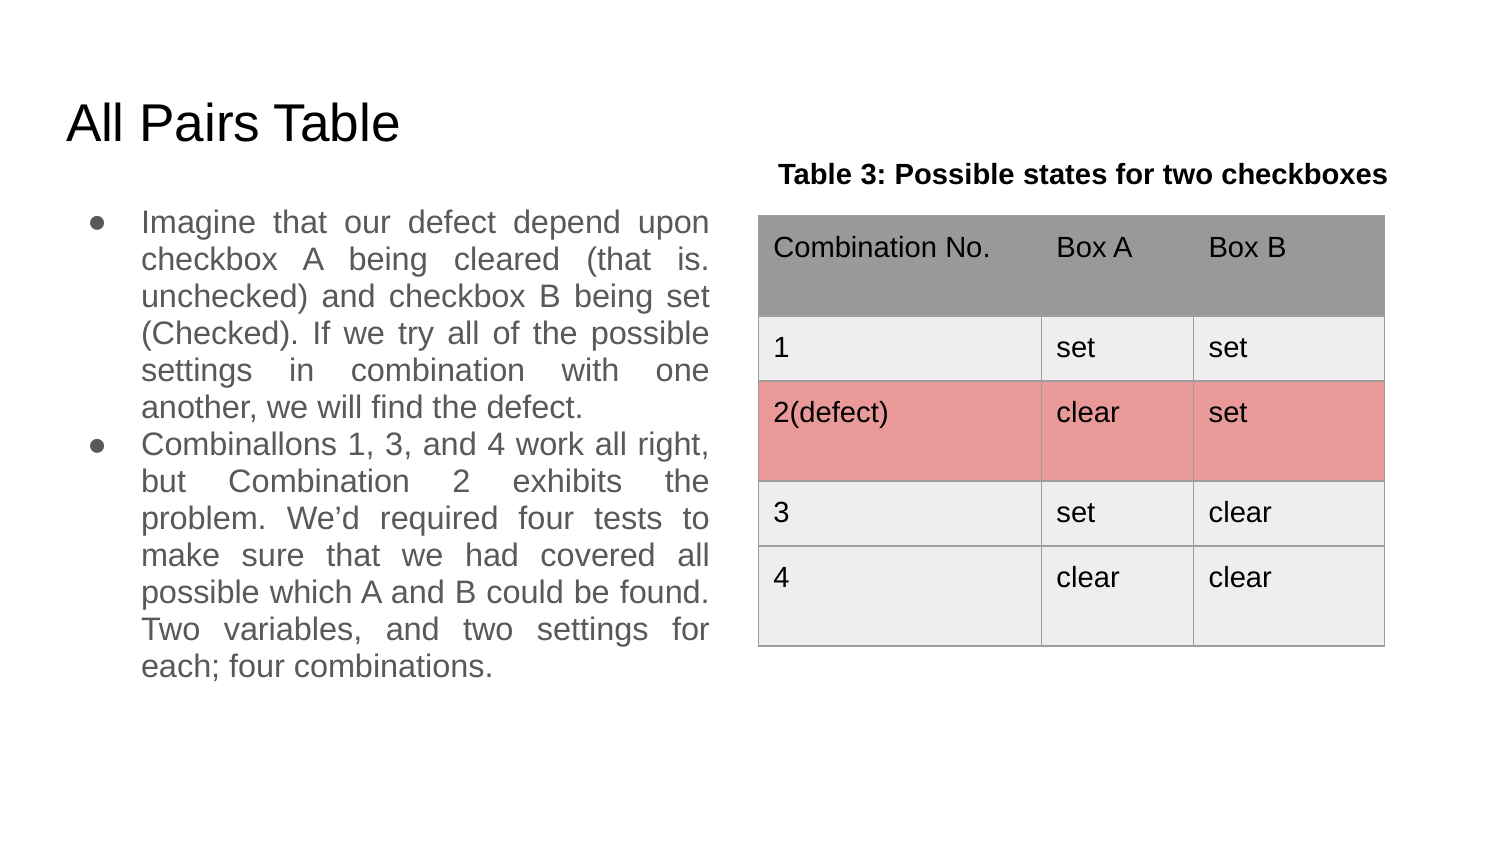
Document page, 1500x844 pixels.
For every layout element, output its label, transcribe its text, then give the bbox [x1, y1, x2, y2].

table_cell clear [1042, 547, 1193, 645]
table_cell set [1194, 382, 1384, 480]
table_cell 1 [759, 317, 1041, 380]
table_cell 2(defect) [759, 382, 1041, 480]
table_cell clear [1042, 382, 1193, 480]
table_cell clear [1194, 547, 1384, 645]
table_cell set [1194, 317, 1384, 380]
title All Pairs Table [51, 72, 1449, 167]
text_box Table 3: Possible states for two checkboxes [763, 140, 1419, 205]
table_cell 3 [759, 482, 1041, 545]
table_header Box A [1042, 217, 1193, 315]
table_cell set [1042, 317, 1193, 380]
table_header Box B [1194, 217, 1384, 315]
table_cell 4 [759, 547, 1041, 645]
list Imagine that our defect depend upon checkbox A being cleared (that is. unchecked) and checkbox B being set (Checked). If we try all of the possible settings in combination with one another, we will find the defect. Combinallons 1, 3, and 4 work all right, but Combination 2 exhibits the problem. We’d required four tests to make sure that we had covered all possible which A and B could be found. Two variables, and two settings for each; four combinations. [51, 189, 726, 750]
table_header Combination No. [759, 217, 1041, 315]
table_cell clear [1194, 482, 1384, 545]
table_cell set [1042, 482, 1193, 545]
